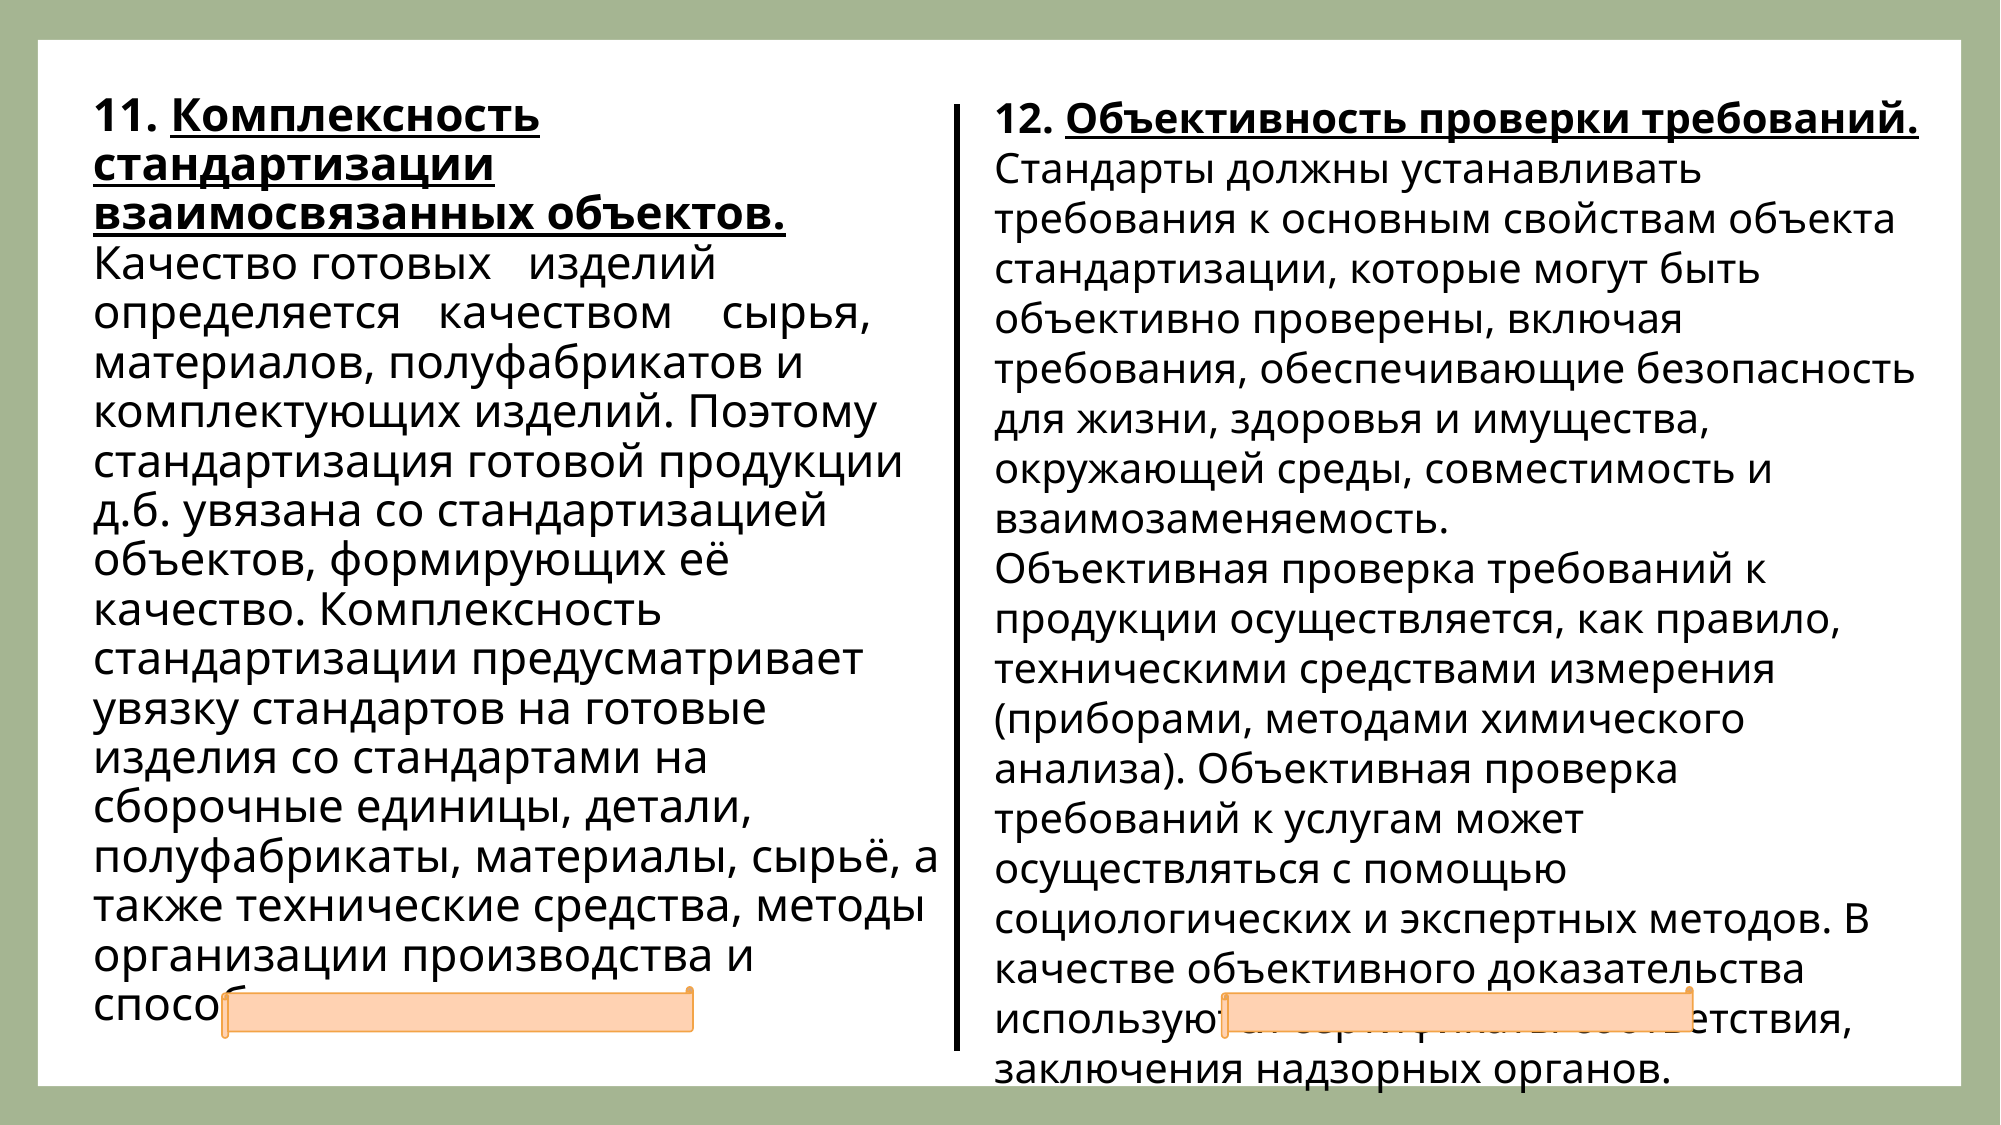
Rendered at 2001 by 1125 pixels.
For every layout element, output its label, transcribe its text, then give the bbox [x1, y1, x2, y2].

list 11. Комплексность стандартизации взаимосвязанных объектов. Качество готовых изделий определяется качеством сырья, материалов, полуфабрикатов и комплектующих изделий. Поэтому стандартизация готовой продукции д.б. увязана со стандартизацией объектов, формирующих её качество. Комплексность стандартизации предусматривает увязку стандартов на готовые изделия со стандартами на сборочные единицы, детали, полуфабрикаты, материалы, сырьё, а также технические средства, методы организации производства и способы контроля. [70, 83, 957, 1071]
text_box 12. Объективность проверки требований. Стандарты должны устанавливать требования к основным свойствам объекта стандартизации, которые могут быть объективно проверены, включая требования, обеспечивающие безопасность для жизни, здоровья и имущества, окружающей среды, совместимость и взаимозаменяемость. Объективная проверка требований к продукции осуществляется, как правило, техническими средствами измерения (приборами, методами химического анализа). Объективная проверка требований к услугам может осуществляться с помощью социологических и экспертных методов. В качестве объективного доказательства используются сертификаты соответствия, заключения надзорных органов. [979, 83, 1935, 1125]
text_box [1220, 986, 1694, 1039]
text_box [221, 986, 694, 1039]
